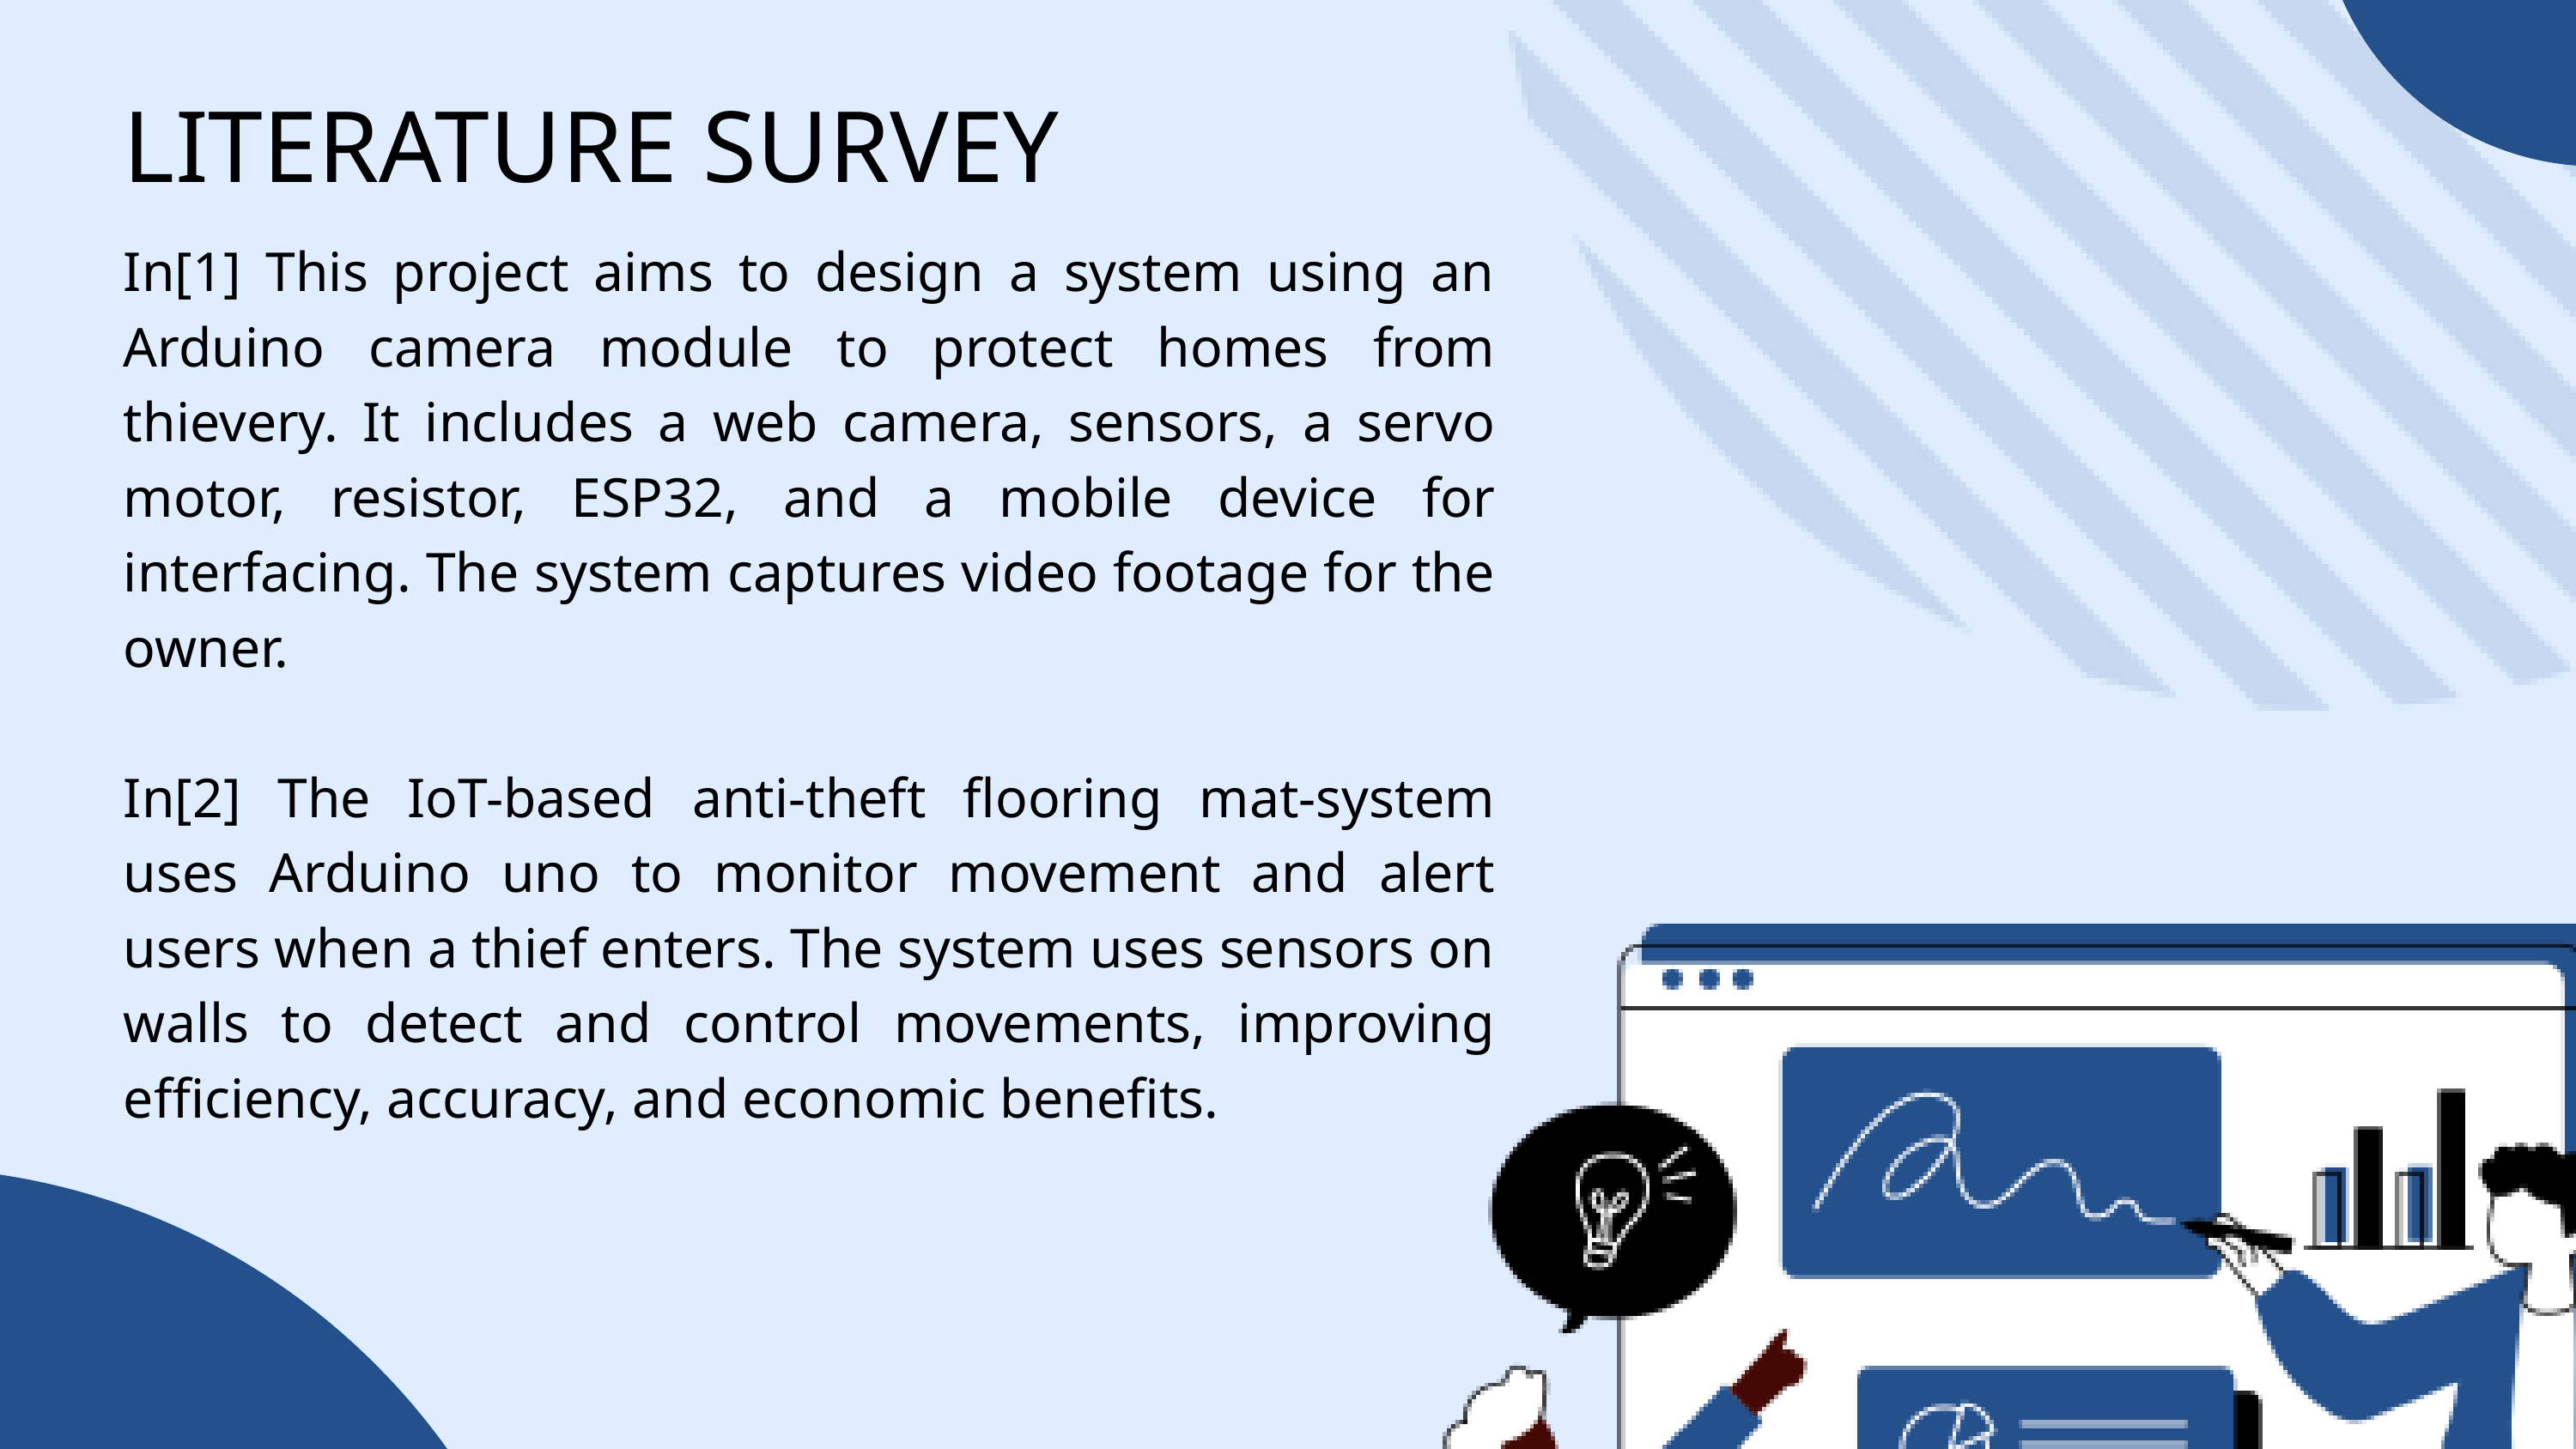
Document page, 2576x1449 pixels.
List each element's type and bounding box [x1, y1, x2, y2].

text_box [1394, 924, 2576, 1449]
text_box [0, 1167, 574, 1449]
text_box [1497, 0, 2576, 711]
text_box [123, 86, 1498, 1275]
text_box [2318, 0, 2576, 167]
